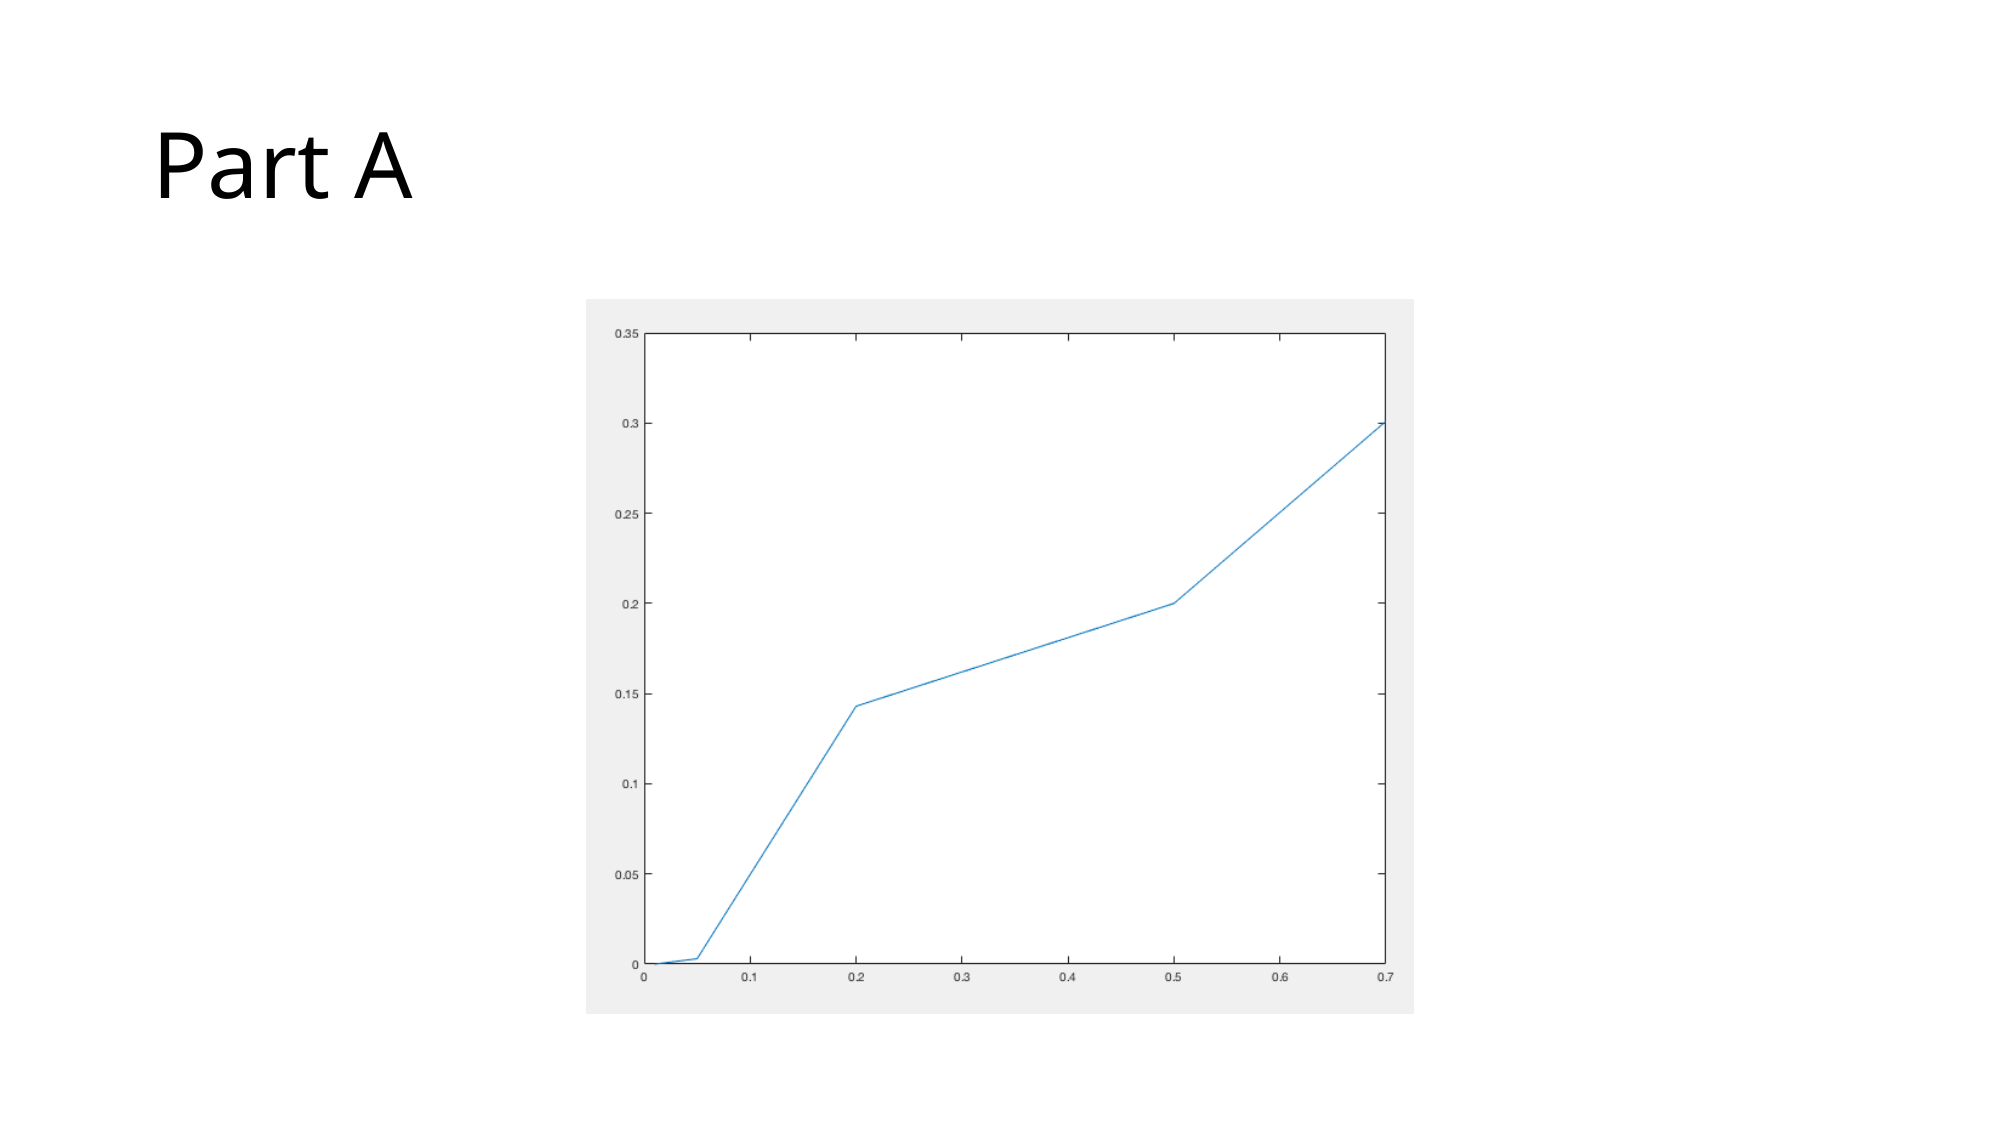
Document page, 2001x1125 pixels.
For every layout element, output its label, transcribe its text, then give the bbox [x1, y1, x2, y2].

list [586, 299, 1414, 1014]
title Part A [137, 59, 1863, 278]
